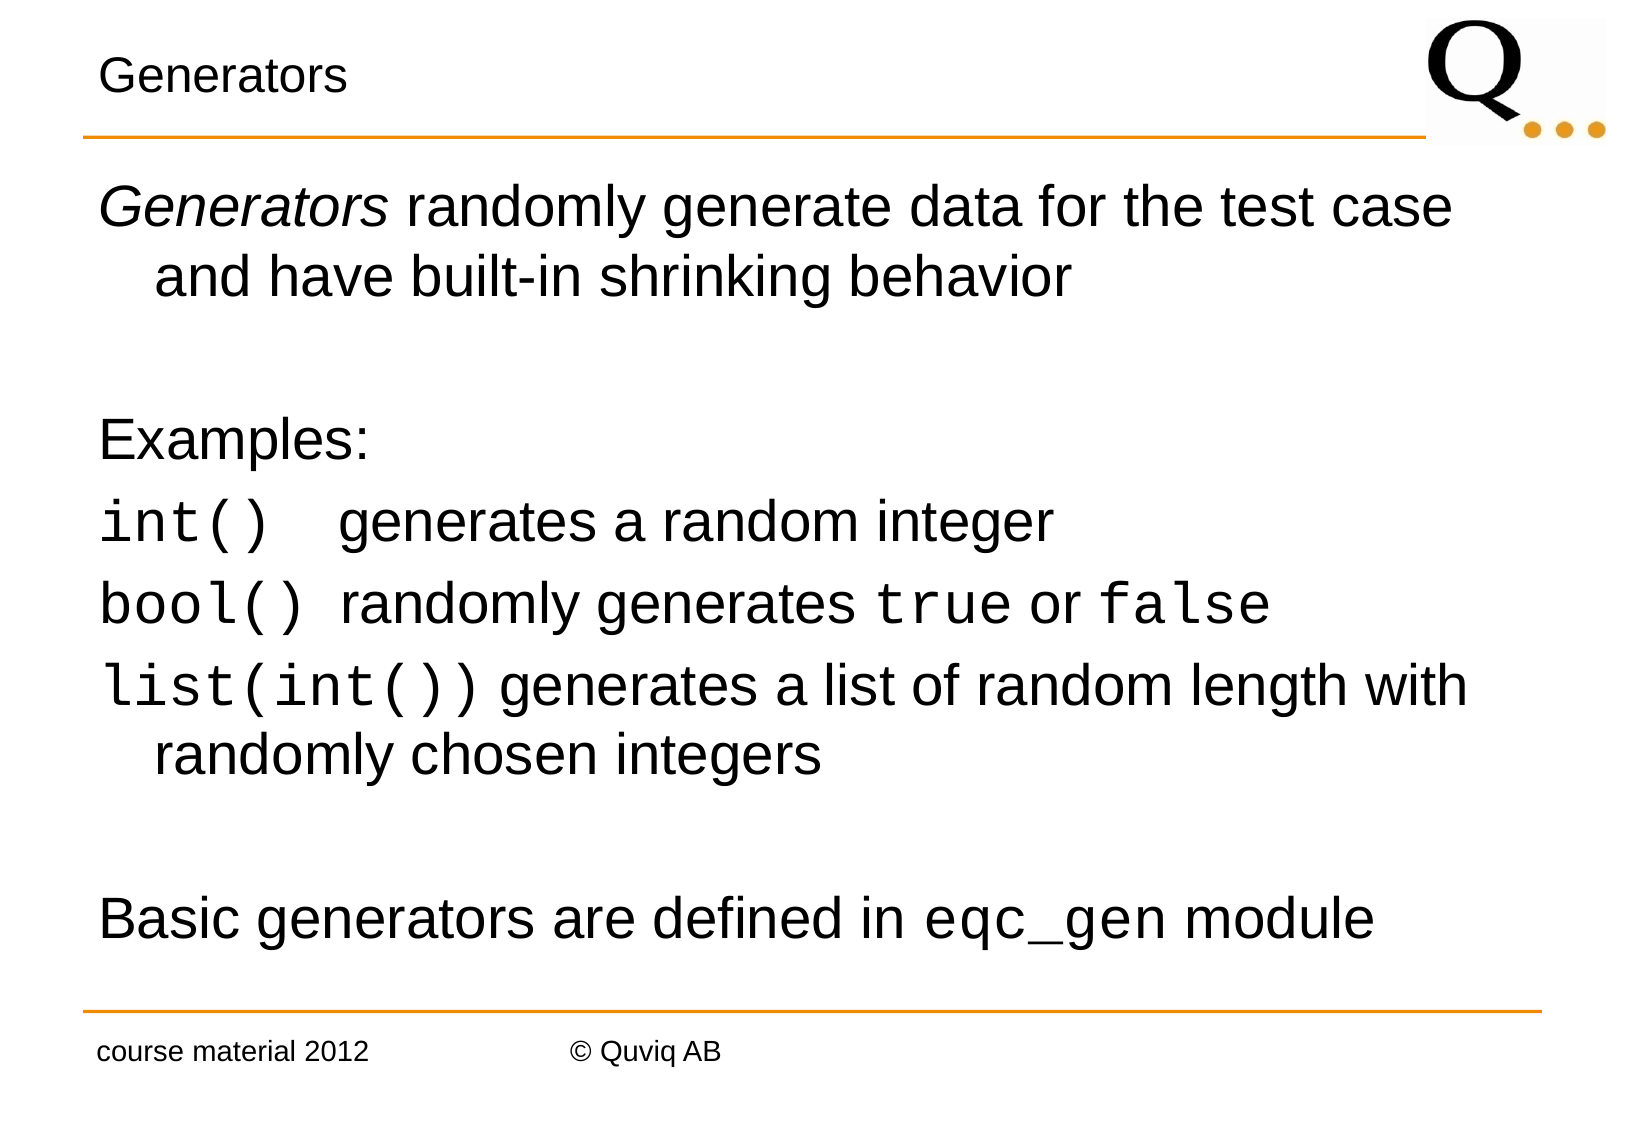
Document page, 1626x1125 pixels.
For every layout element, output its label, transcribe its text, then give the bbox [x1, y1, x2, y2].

title Generators [82, 30, 1184, 114]
footer © Quviq AB [554, 1024, 837, 1103]
slide_number course material 2012 [80, 1024, 461, 1103]
picture [1426, 18, 1606, 145]
list Generators randomly generate data for the test case and have built-in shrinking behavior Examples: int() generates a random integer bool() randomly generates true or false list(int()) generates a list of random length with randomly chosen integers Basic generators are defined in eqc_gen module [82, 160, 1546, 1000]
